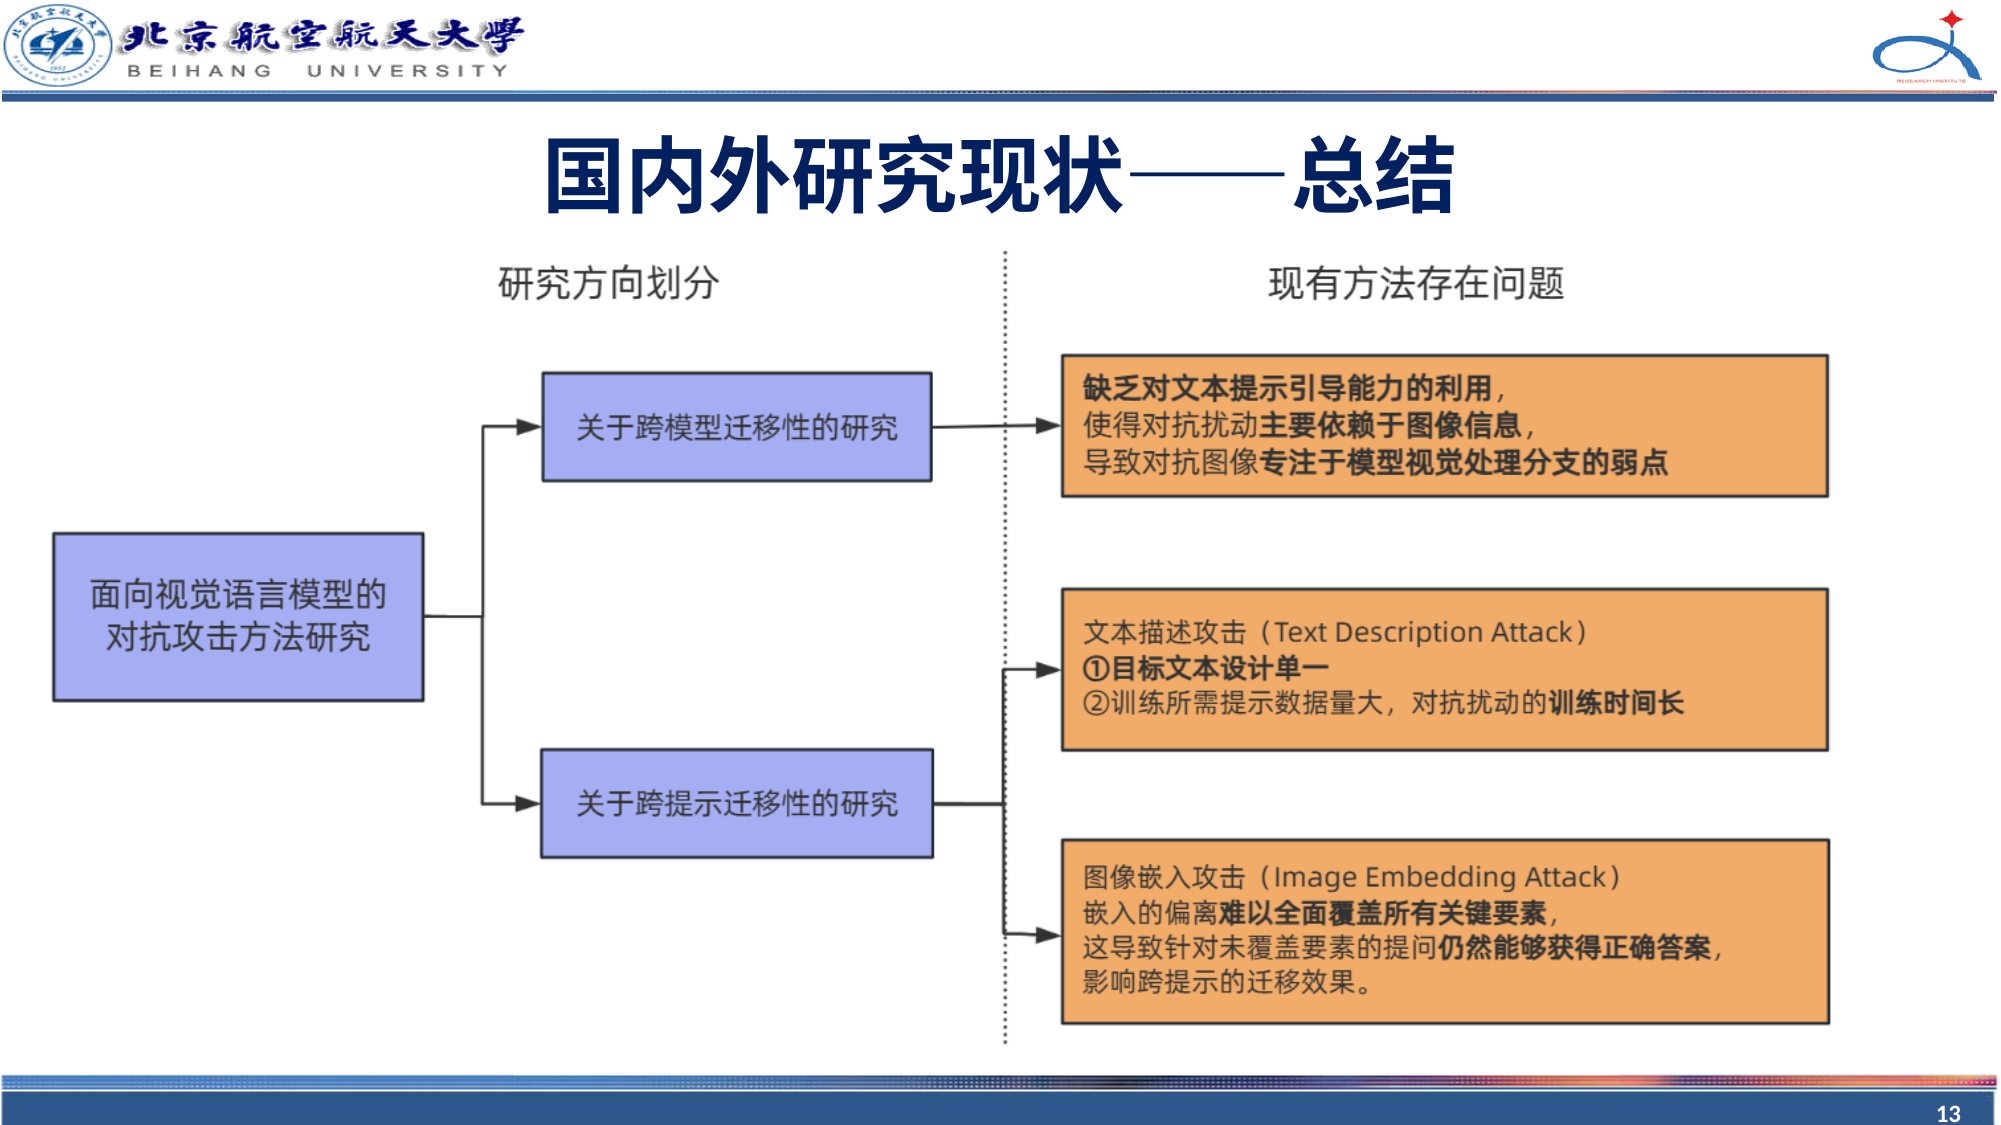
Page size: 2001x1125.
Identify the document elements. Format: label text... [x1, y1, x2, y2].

slide_number 13 [1724, 1089, 1977, 1125]
picture [38, 249, 1857, 1047]
picture [0, 1074, 2000, 1125]
title 国内外研究现状——总结 [99, 113, 1901, 233]
picture [1, 1, 544, 89]
picture [0, 3, 2000, 102]
